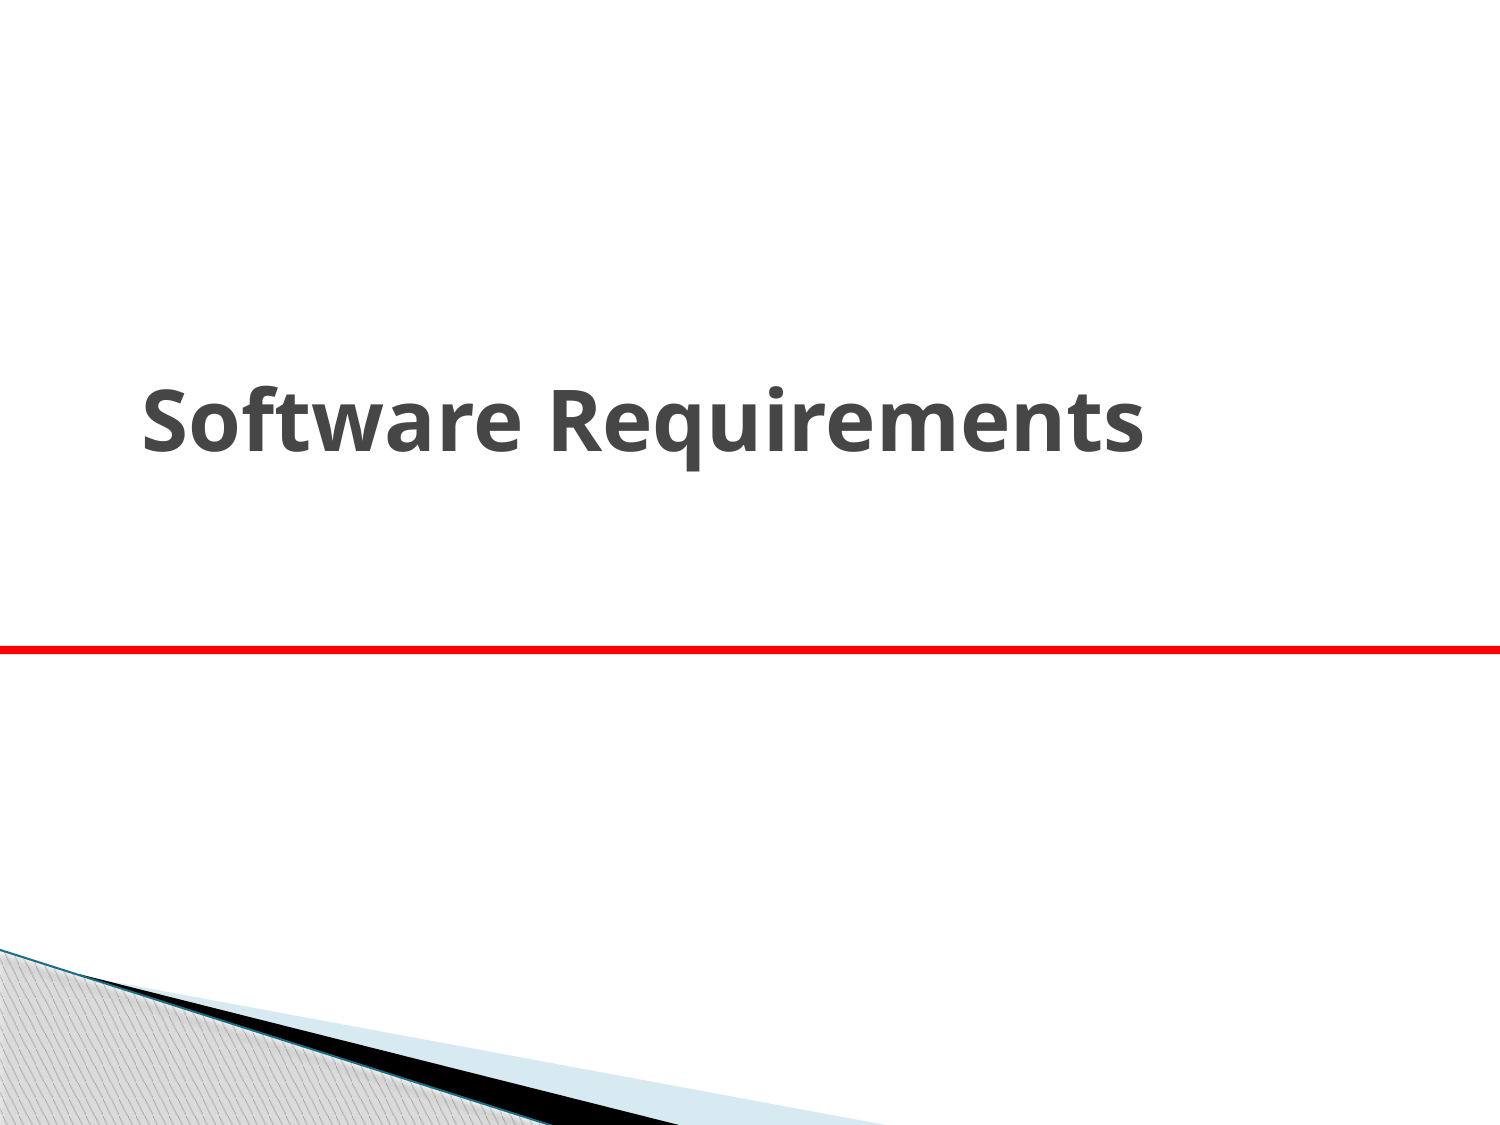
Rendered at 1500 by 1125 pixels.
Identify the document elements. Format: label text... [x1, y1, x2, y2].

title Software Requirements [126, 324, 1408, 476]
